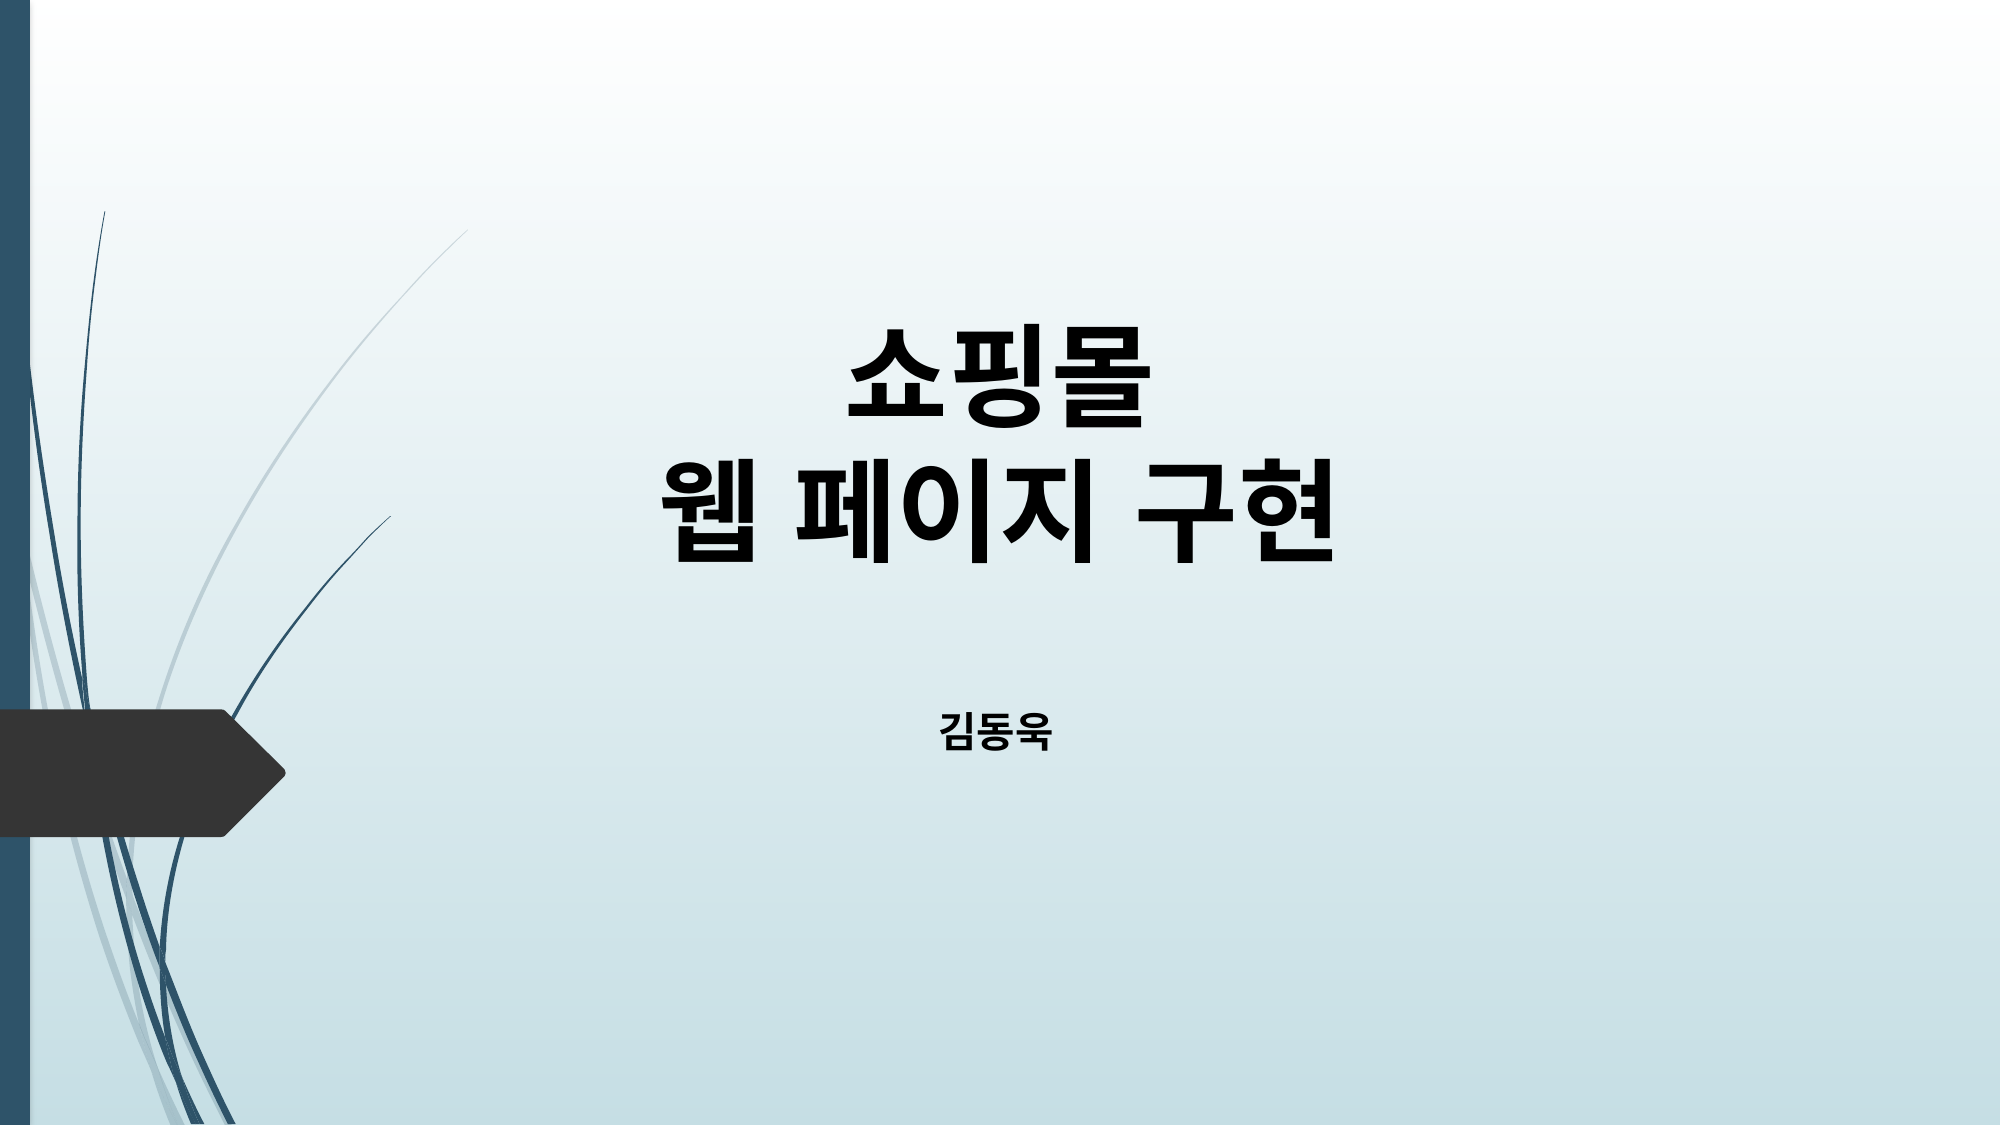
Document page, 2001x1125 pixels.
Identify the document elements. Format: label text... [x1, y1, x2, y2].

text_box 쇼핑몰 웹 페이지 구현 [604, 298, 1396, 584]
text_box 김동욱 [923, 698, 1069, 763]
